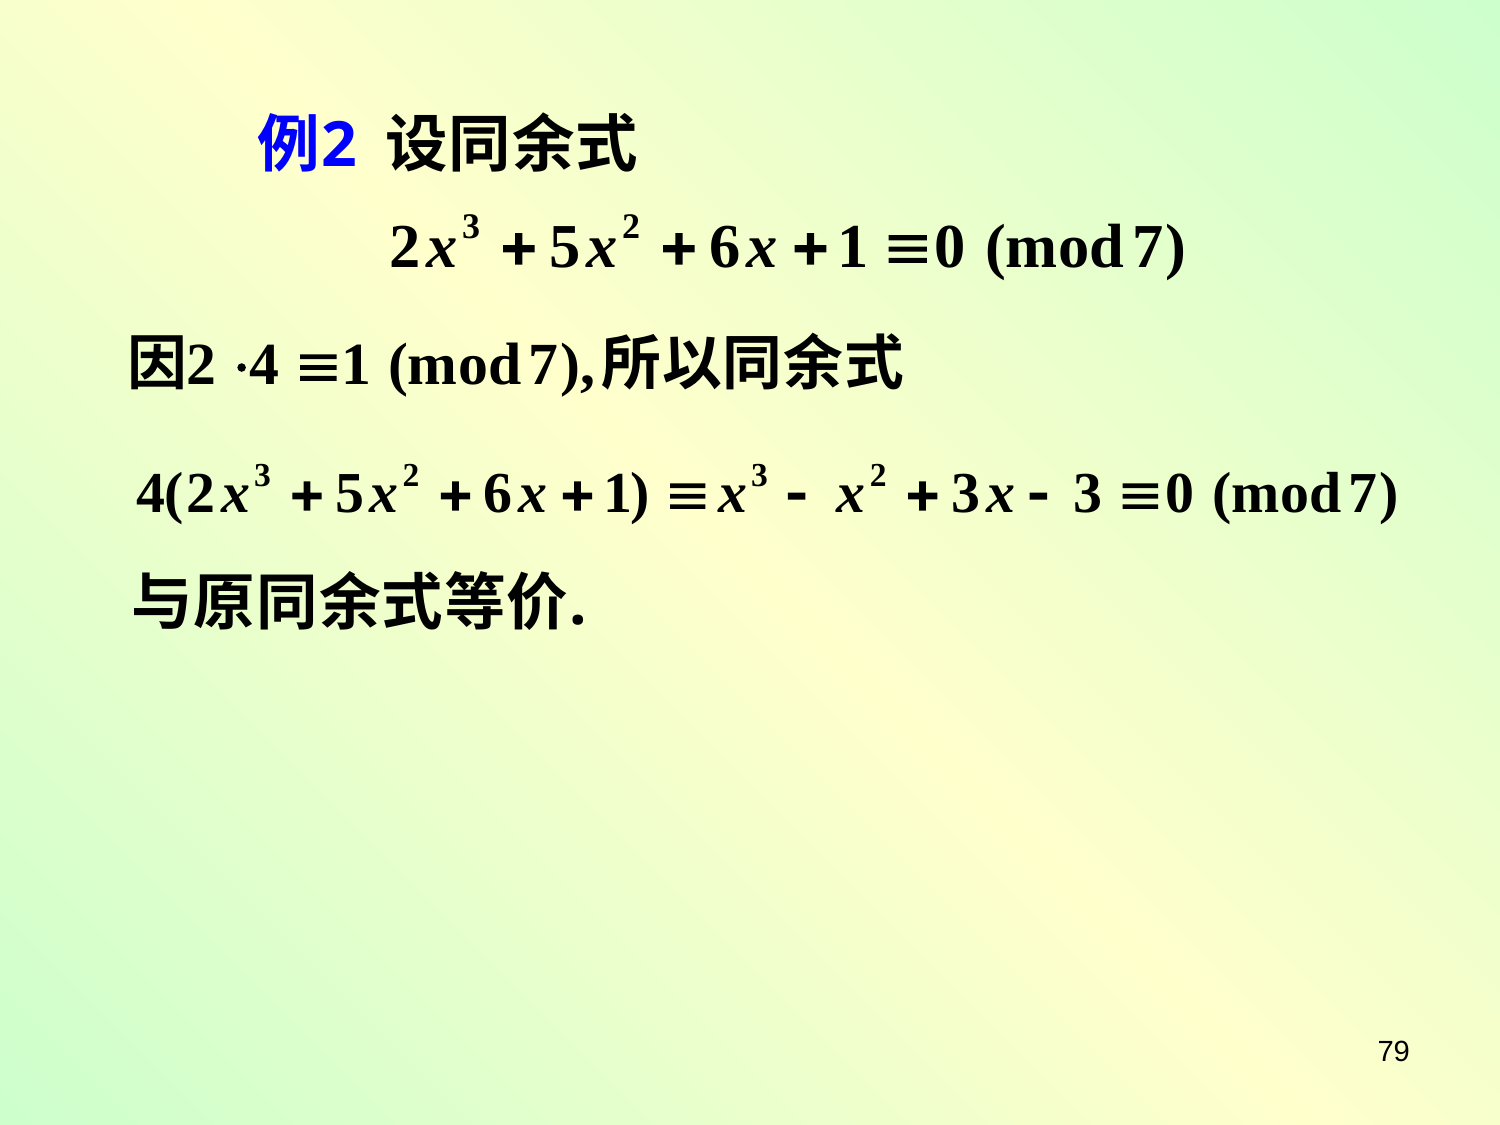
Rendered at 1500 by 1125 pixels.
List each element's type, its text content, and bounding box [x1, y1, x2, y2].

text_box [249, 99, 1198, 293]
slide_number 79 [1074, 1024, 1425, 1103]
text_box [129, 449, 1409, 537]
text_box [124, 562, 592, 645]
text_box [124, 324, 913, 410]
